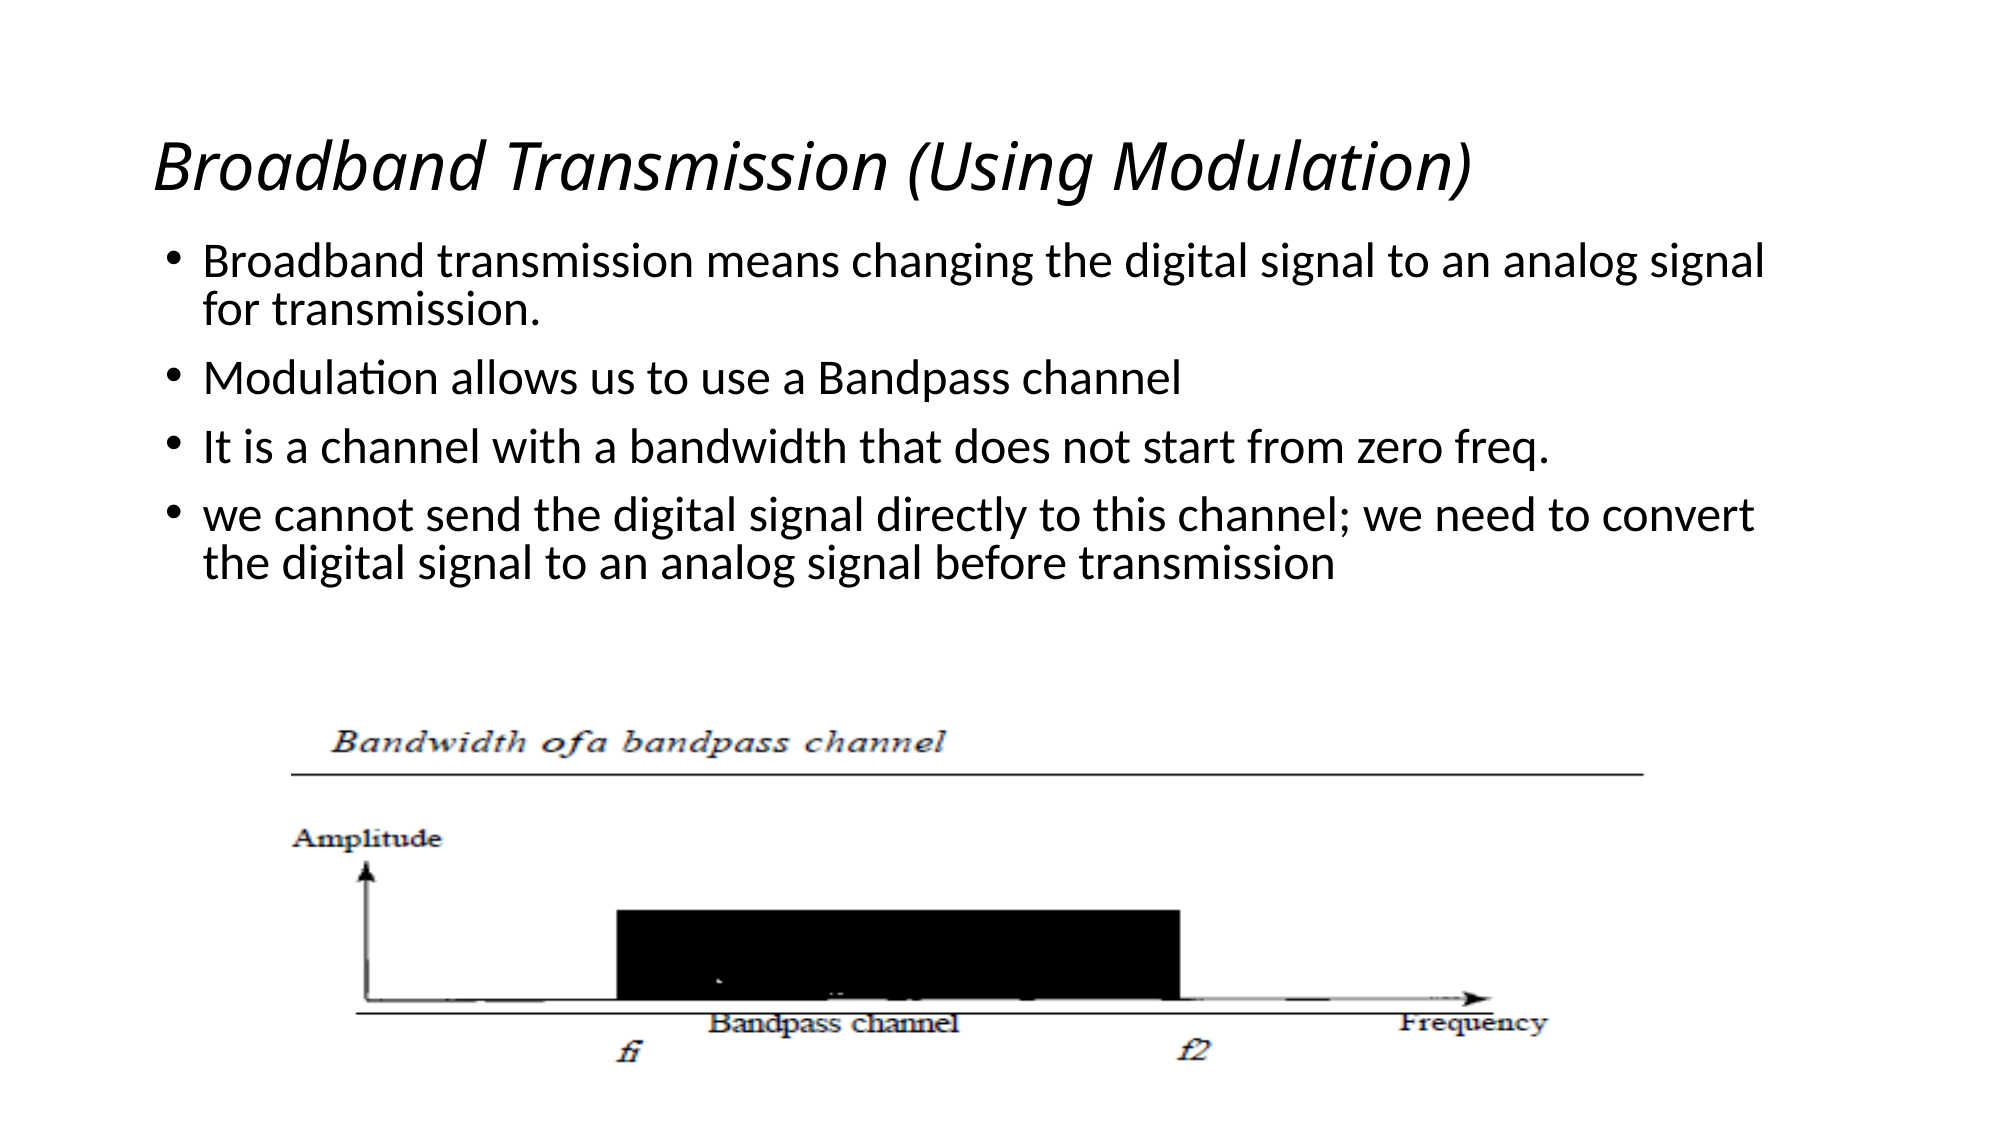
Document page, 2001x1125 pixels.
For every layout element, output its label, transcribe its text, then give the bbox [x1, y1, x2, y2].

picture [291, 717, 1726, 1094]
title Broadband Transmission (Using Modulation) [137, 59, 1863, 278]
list Broadband transmission means changing the digital signal to an analog signal for transmission. Modulation allows us to use a Bandpass channel It is a channel with a bandwidth that does not start from zero freq. we cannot send the digital signal directly to this channel; we need to convert the digital signal to an analog signal before transmission [150, 231, 1850, 669]
